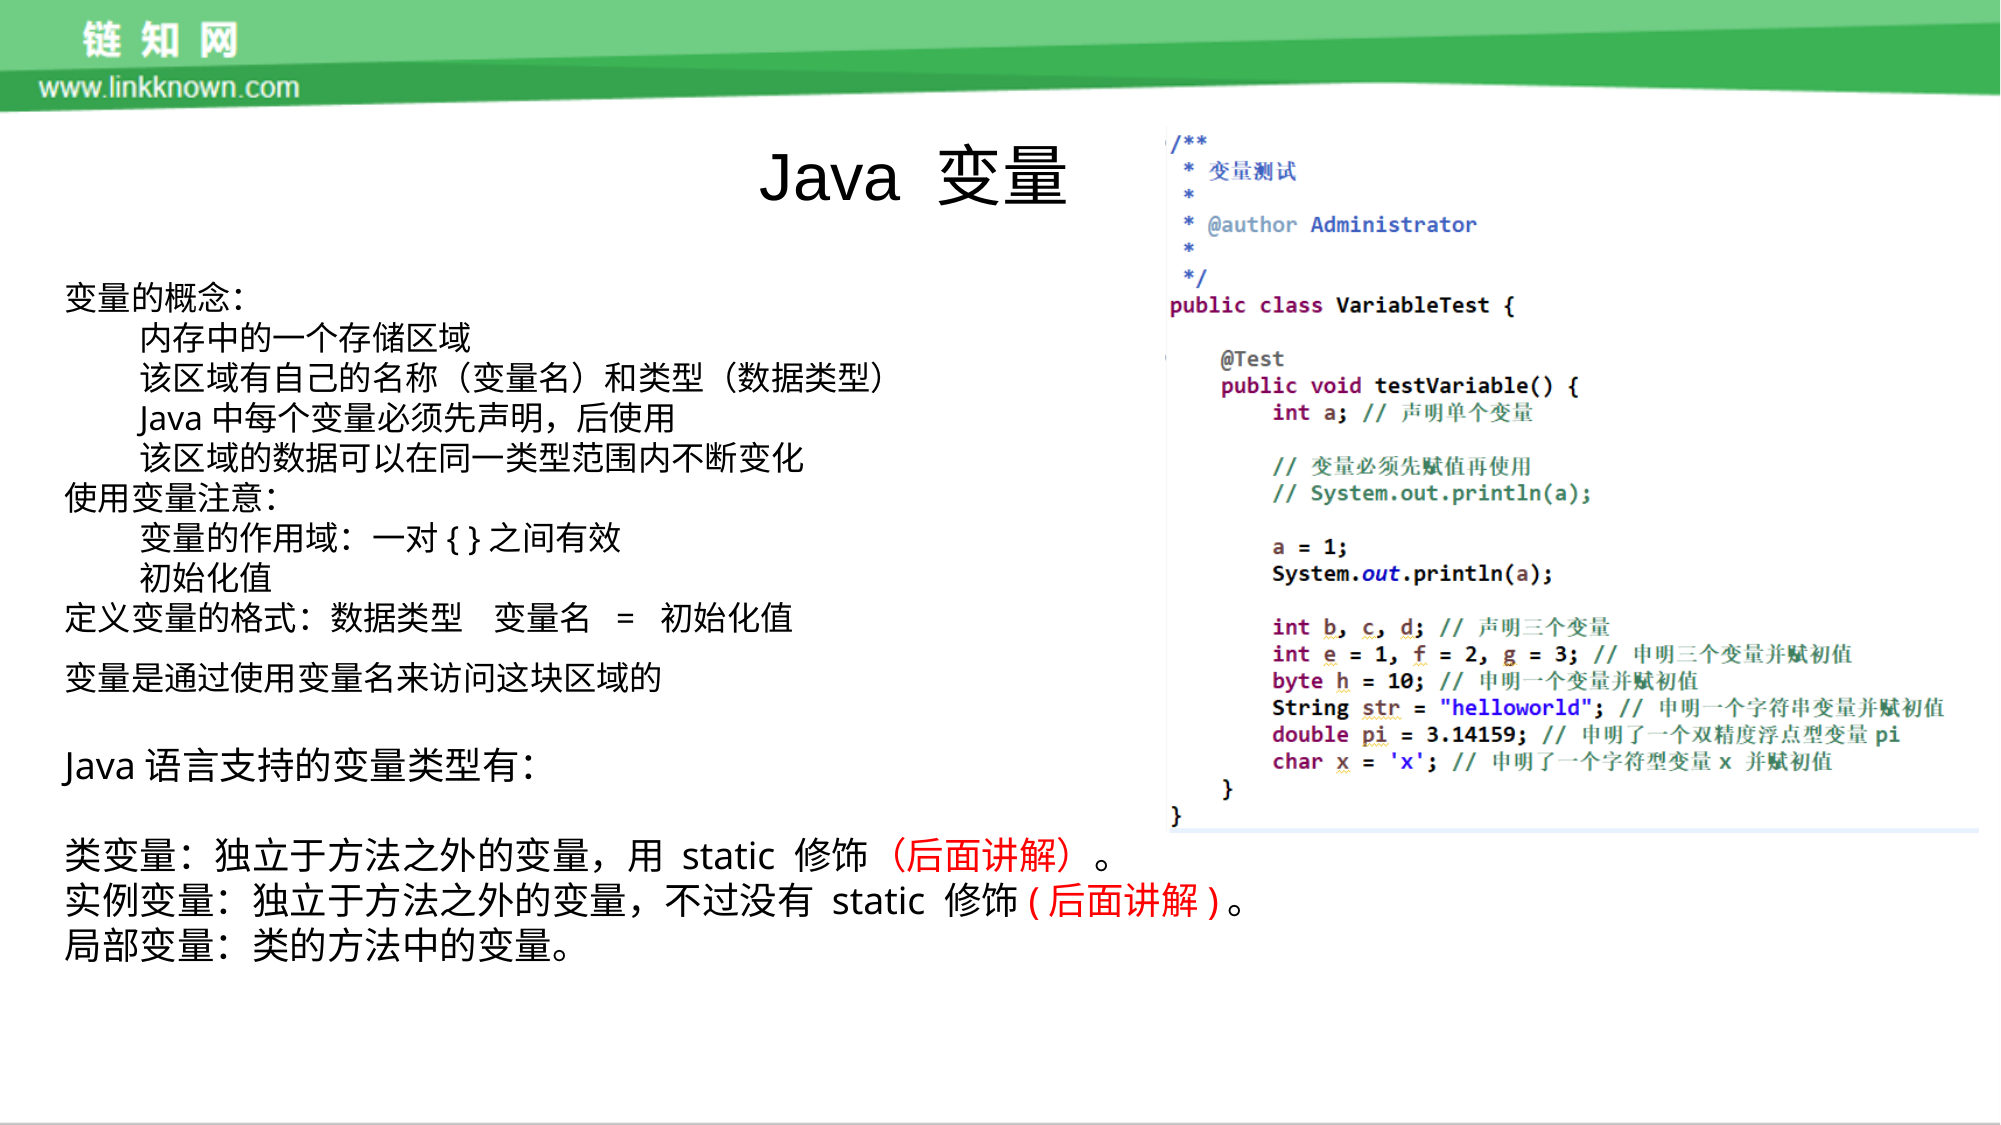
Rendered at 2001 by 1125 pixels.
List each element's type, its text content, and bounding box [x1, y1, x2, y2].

text_box Java 变量 [745, 126, 1165, 222]
picture [0, 0, 2001, 1125]
text_box 变量的概念： 内存中的一个存储区域 该区域有自己的名称（变量名）和类型（数据类型） Java中每个变量必须先声明，后使用 该区域的数据可以在同一类型范围内不断变化 使用变量注意： 变量的作用域：一对{ }之间有效 初始化值 定义变量的格式：数据类型 变量名 = 初始化值 变量是通过使用变量名来访问这块区域的 Java语言支持的变量类型有： 类变量：独立于方法之外的变量，用 static 修饰（后面讲解）。 实例变量：独立于方法之外的变量，不过没有 static 修饰(后面讲解)。 局部变量：类的方法中的变量。 [49, 270, 1949, 975]
